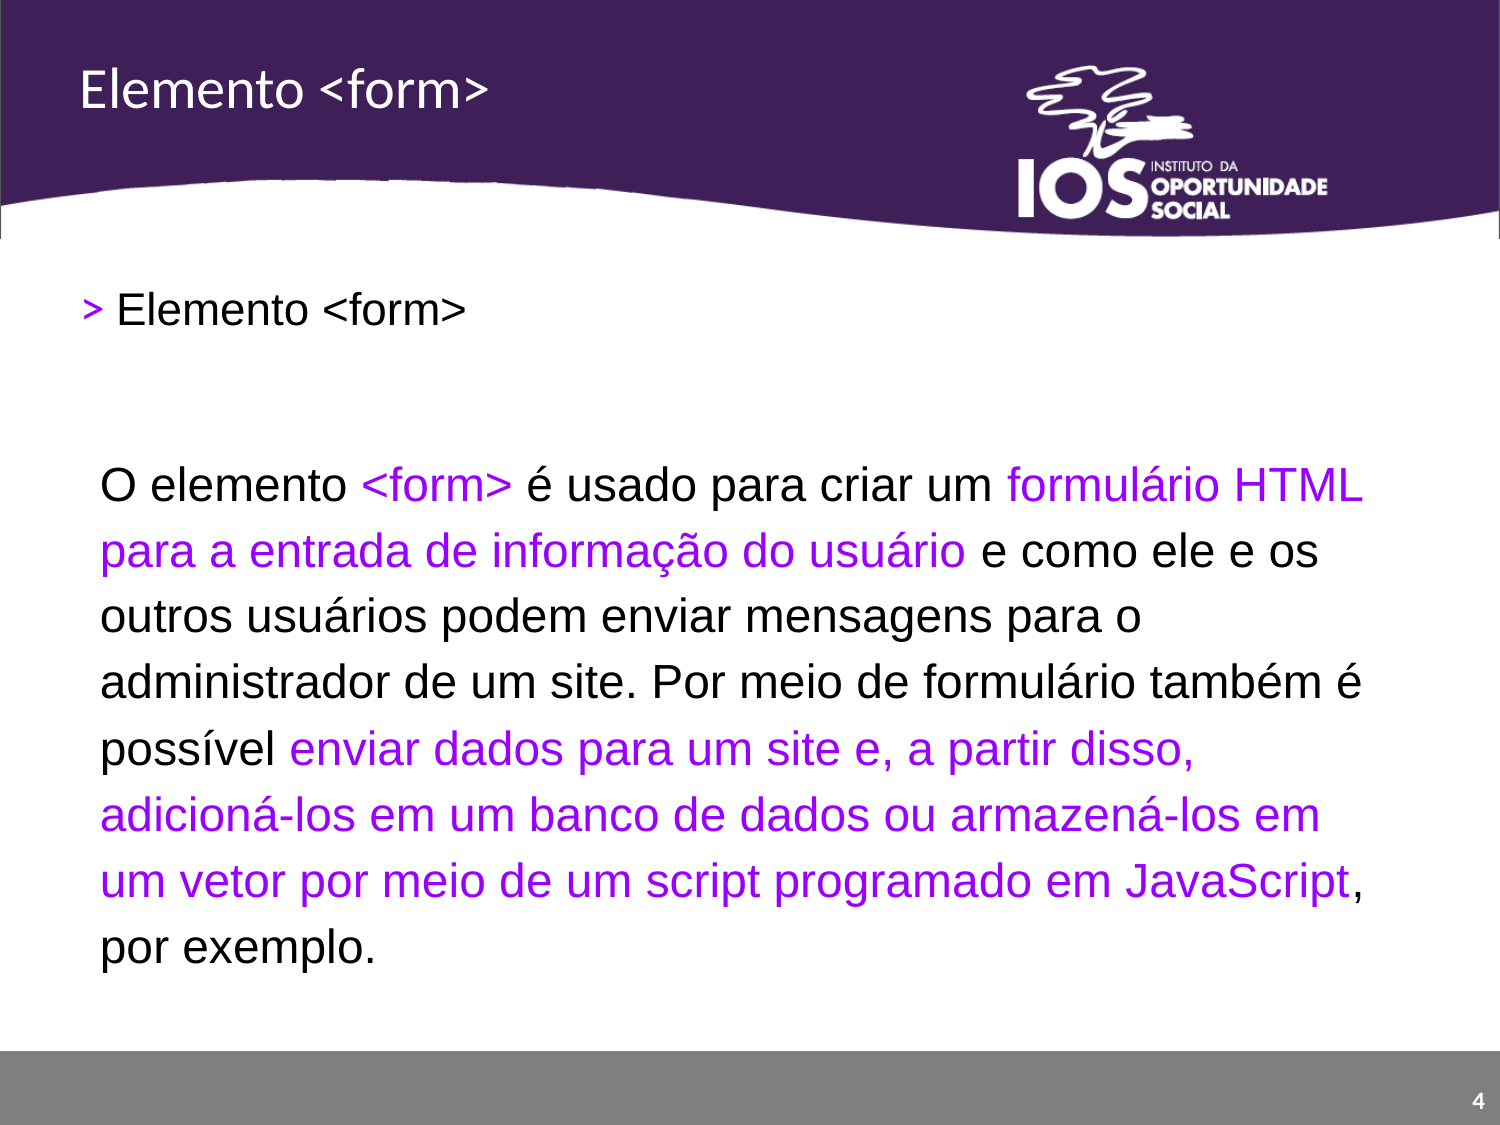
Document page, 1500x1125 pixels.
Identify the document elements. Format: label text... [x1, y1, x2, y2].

text_box [0, 1051, 1500, 1125]
picture [0, 0, 1500, 240]
text_box O elemento <form> é usado para criar um formulário HTML para a entrada de informação do usuário e como ele e os outros usuários podem enviar mensagens para o administrador de um site. Por meio de formulário também é possível enviar dados para um site e, a partir disso, adicioná-los em um banco de dados ou armazená-los em um vetor por meio de um script programado em JavaScript, por exemplo. [84, 429, 1416, 988]
text_box > Elemento <form> [64, 260, 837, 351]
slide_number ‹#› [1149, 1069, 1500, 1125]
